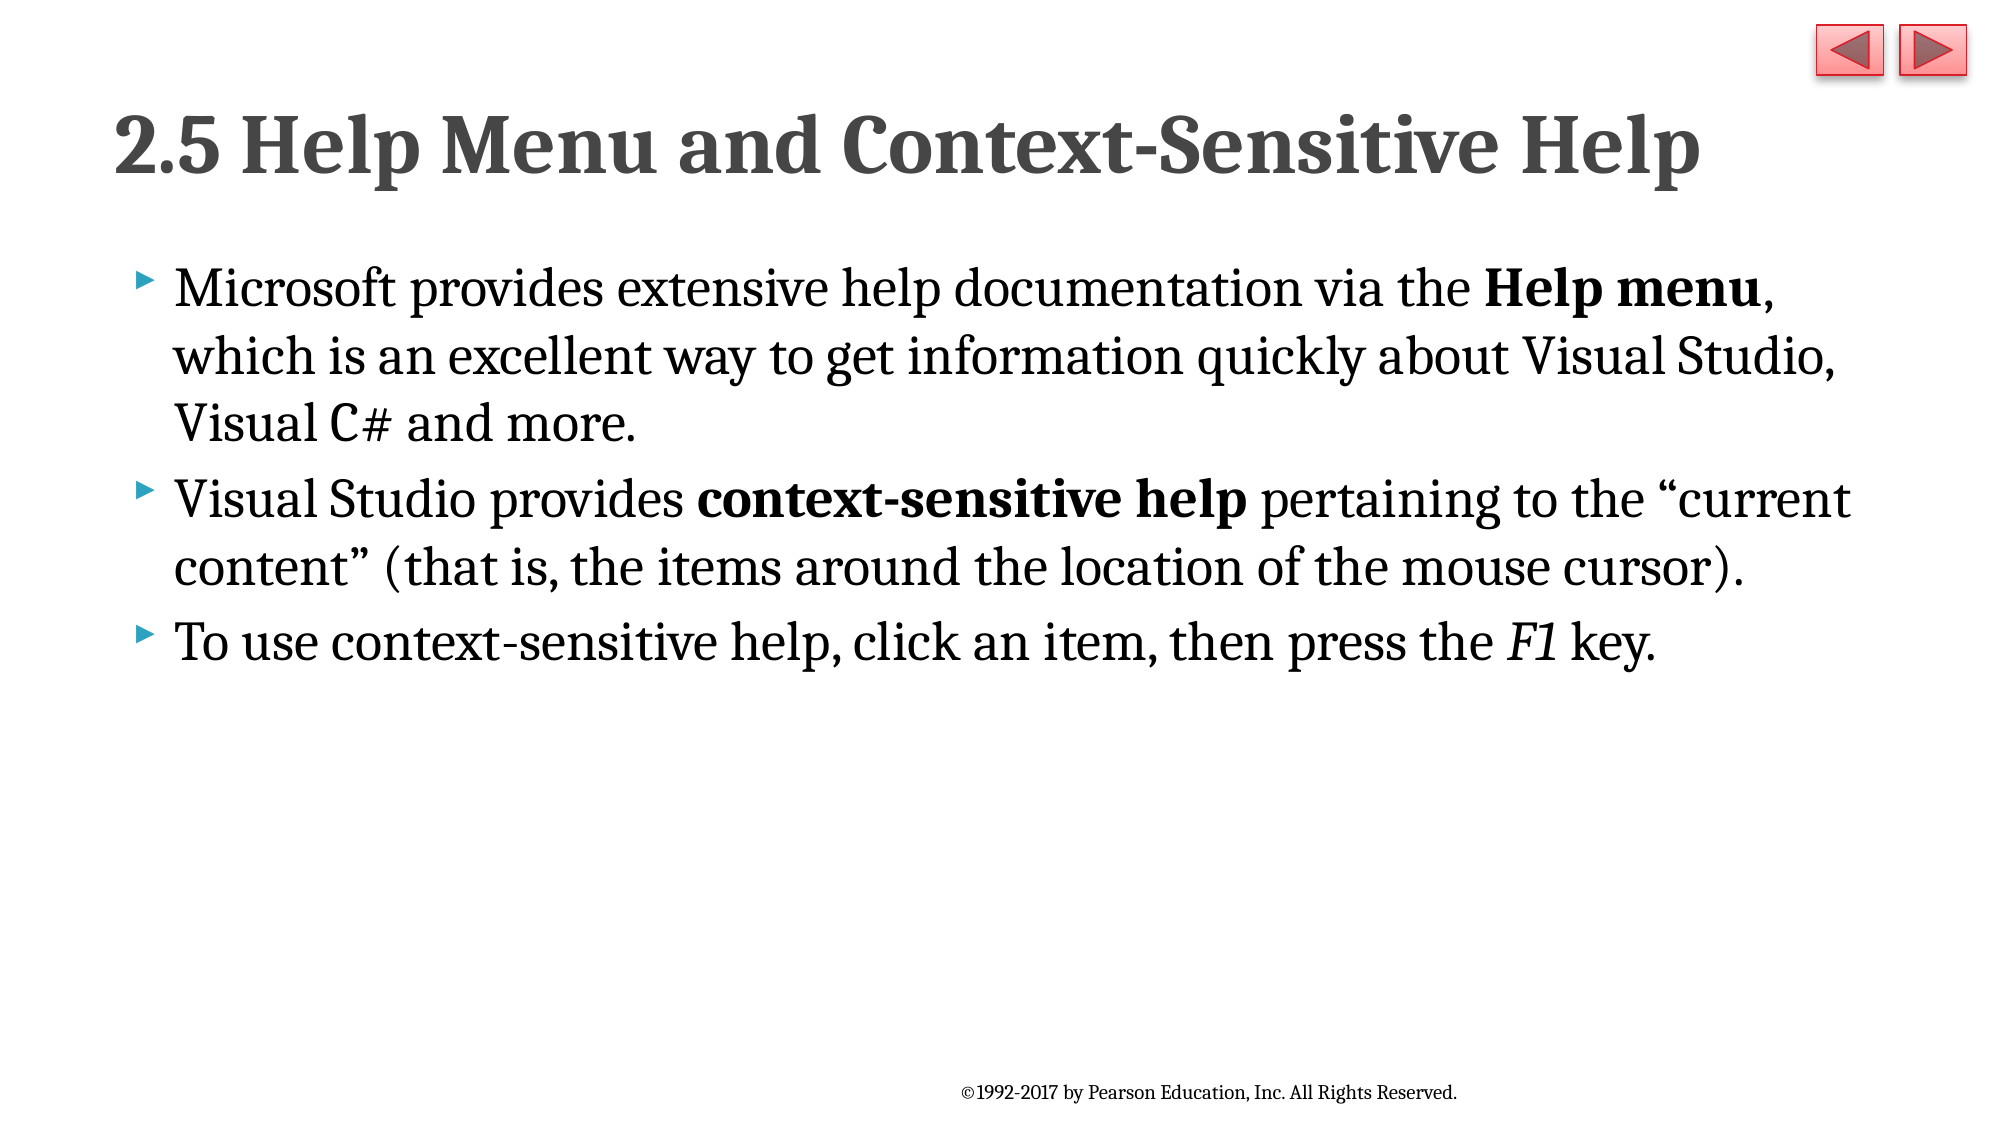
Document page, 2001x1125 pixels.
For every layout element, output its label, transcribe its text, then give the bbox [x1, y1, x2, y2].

list Microsoft provides extensive help documentation via the Help menu, which is an excellent way to get information quickly about Visual Studio, Visual C# and more. Visual Studio provides context-sensitive help pertaining to the “current content” (that is, the items around the location of the mouse cursor). To use context-sensitive help, click an item, then press the F1 key. [99, 242, 1900, 986]
title 2.5 Help Menu and Context-Sensitive Help [99, 45, 1900, 233]
footer ©1992-2017 by Pearson Education, Inc. All Rights Reserved. [900, 1051, 1473, 1112]
